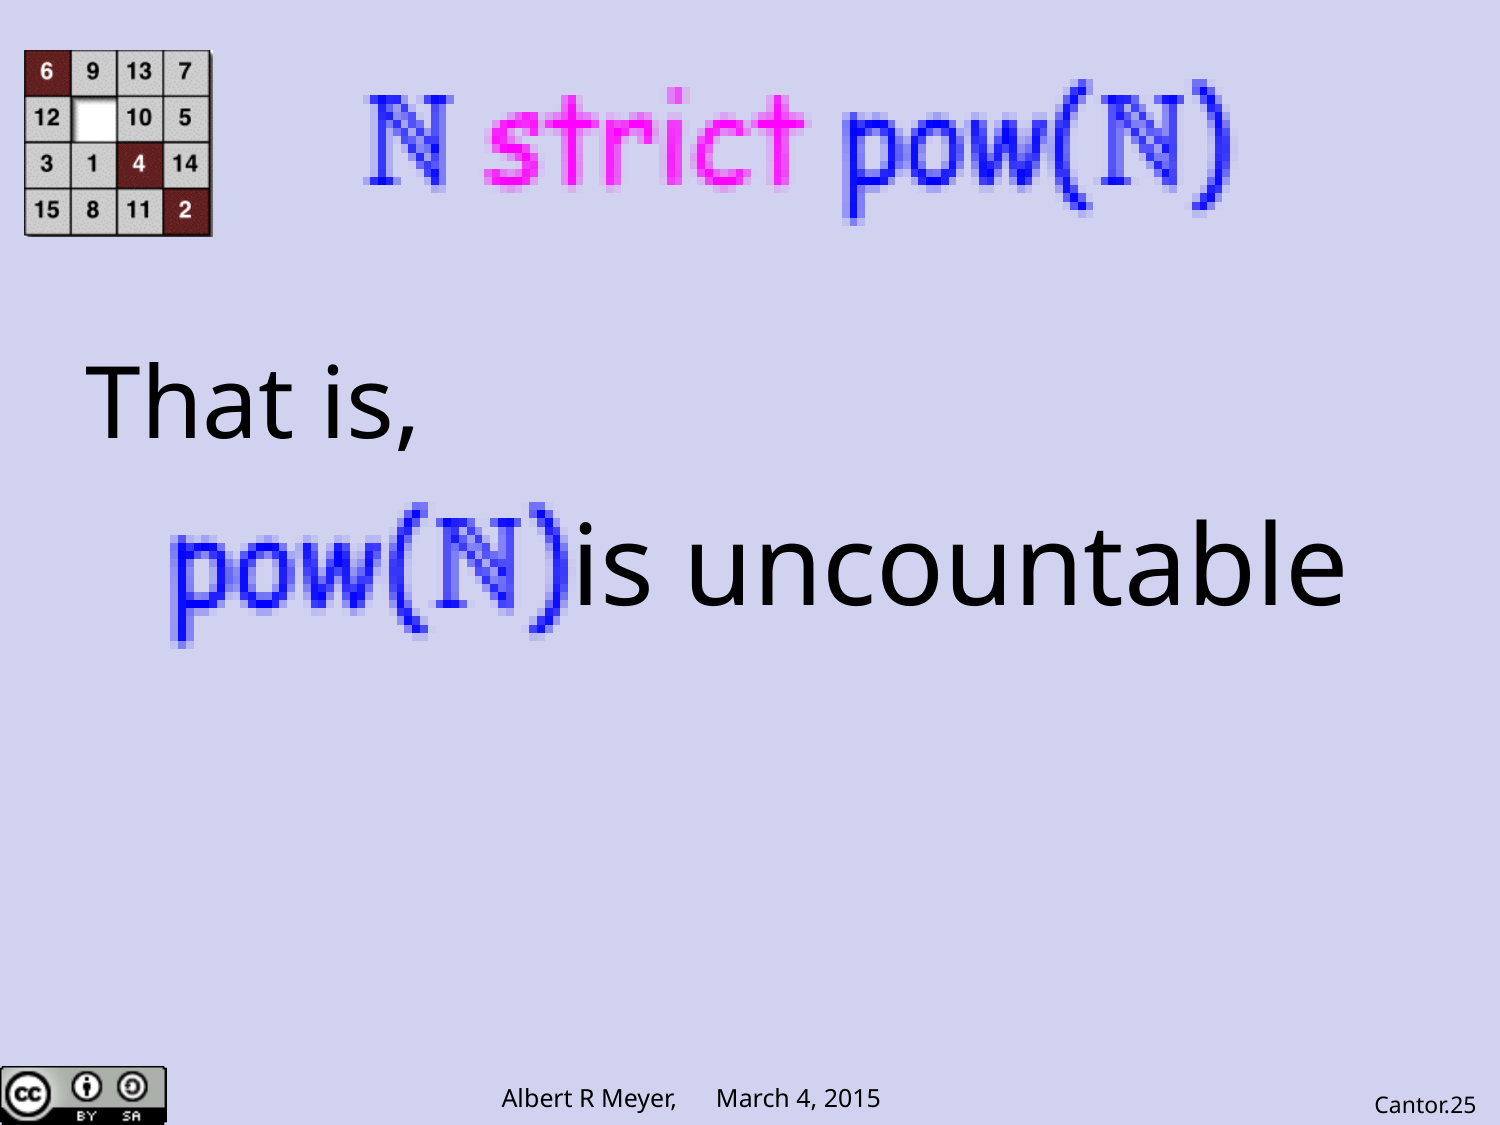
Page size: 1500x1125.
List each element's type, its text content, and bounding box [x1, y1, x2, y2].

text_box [348, 55, 1247, 236]
title is uncountable [587, 480, 1425, 642]
list That is, [70, 330, 1408, 519]
picture [0, 1066, 167, 1125]
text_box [154, 478, 585, 659]
picture [24, 50, 213, 237]
